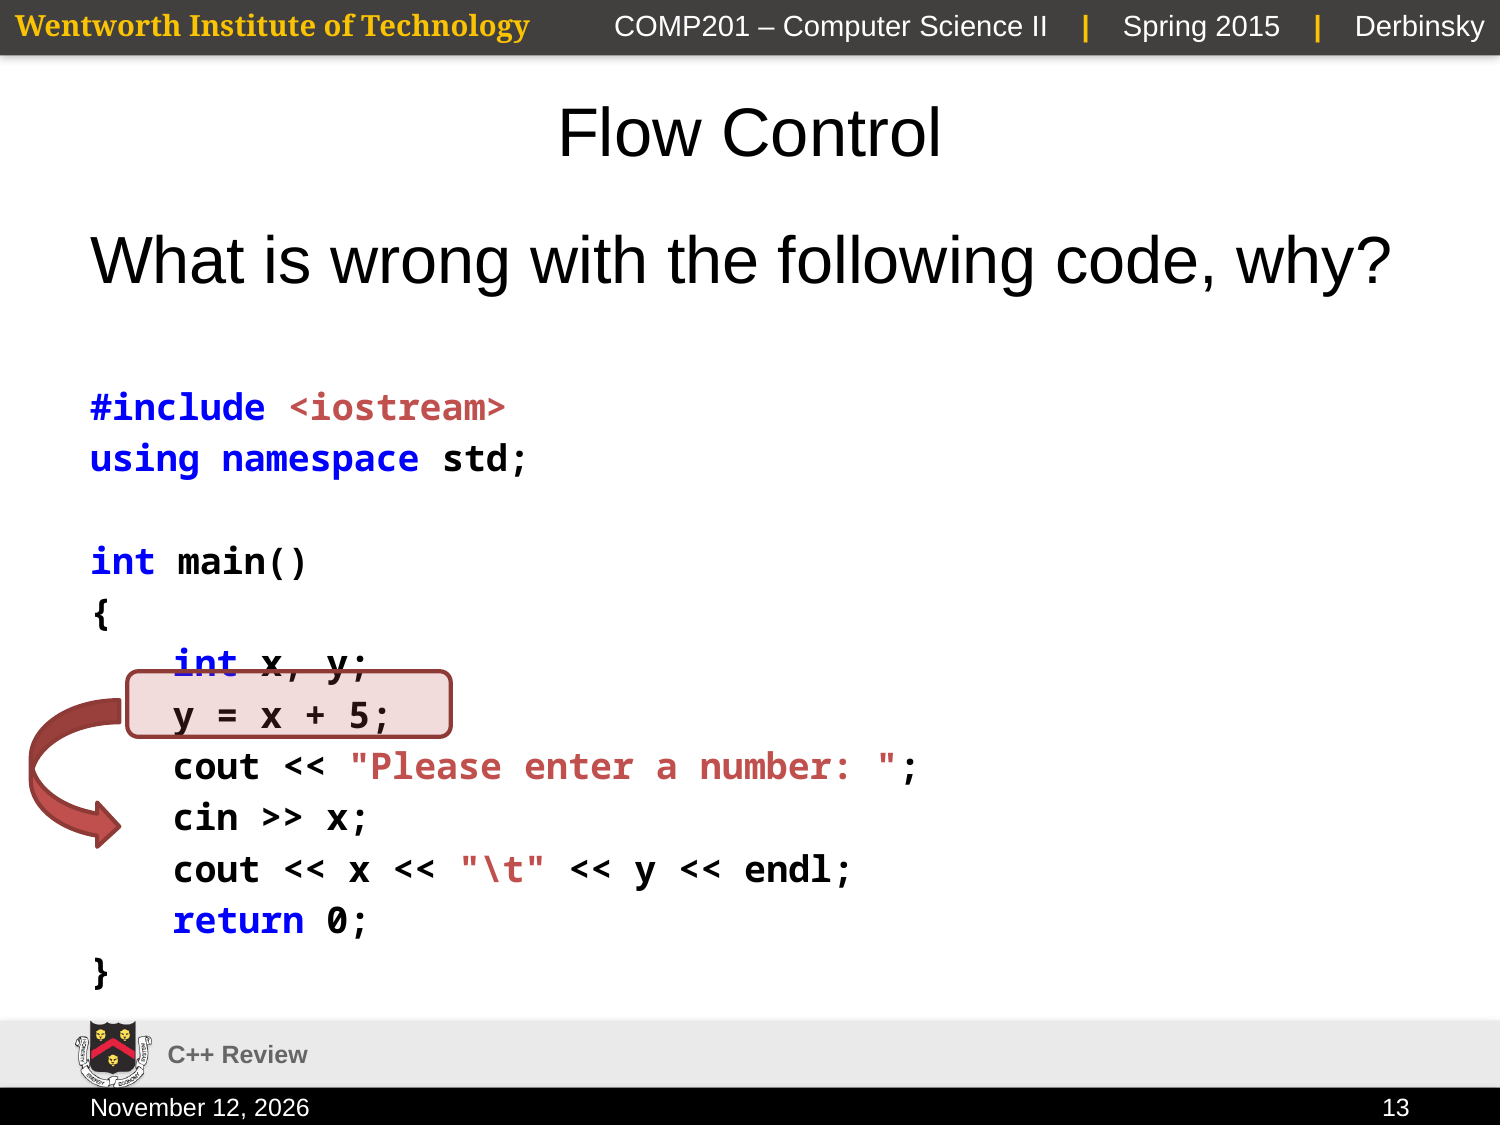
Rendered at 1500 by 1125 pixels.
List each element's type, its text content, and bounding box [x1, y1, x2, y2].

footer C++ Review [152, 1029, 1425, 1079]
text_box [125, 669, 453, 739]
list What is wrong with the following code, why? [75, 209, 1425, 376]
slide_number 13 [1245, 1087, 1425, 1125]
picture [75, 1020, 153, 1087]
text_box [28, 698, 122, 849]
text_box #include <iostream> using namespace std; int main() { int x, y; y = x + 5; cout << "Please enter a number: "; cin >> x; cout << x << "\t" << y << endl; return 0; } [74, 376, 1425, 1005]
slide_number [75, 1087, 451, 1125]
title Flow Control [75, 80, 1425, 179]
